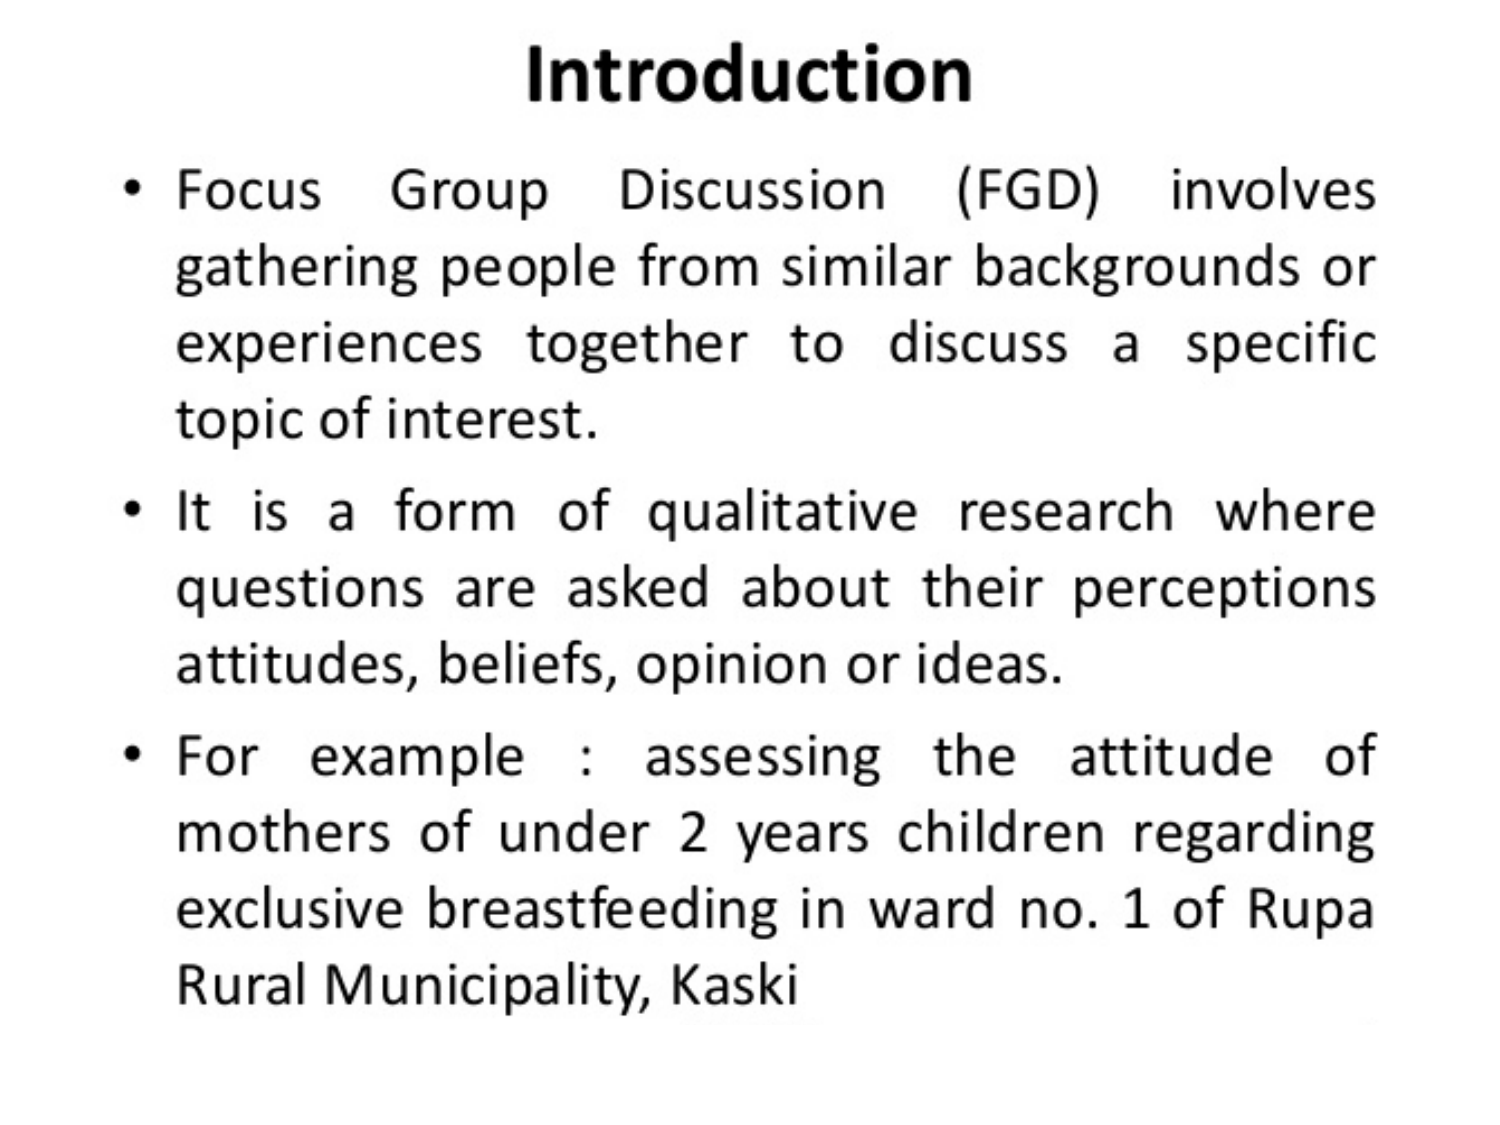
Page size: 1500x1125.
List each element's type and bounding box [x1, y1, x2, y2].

picture [37, 12, 1463, 1026]
